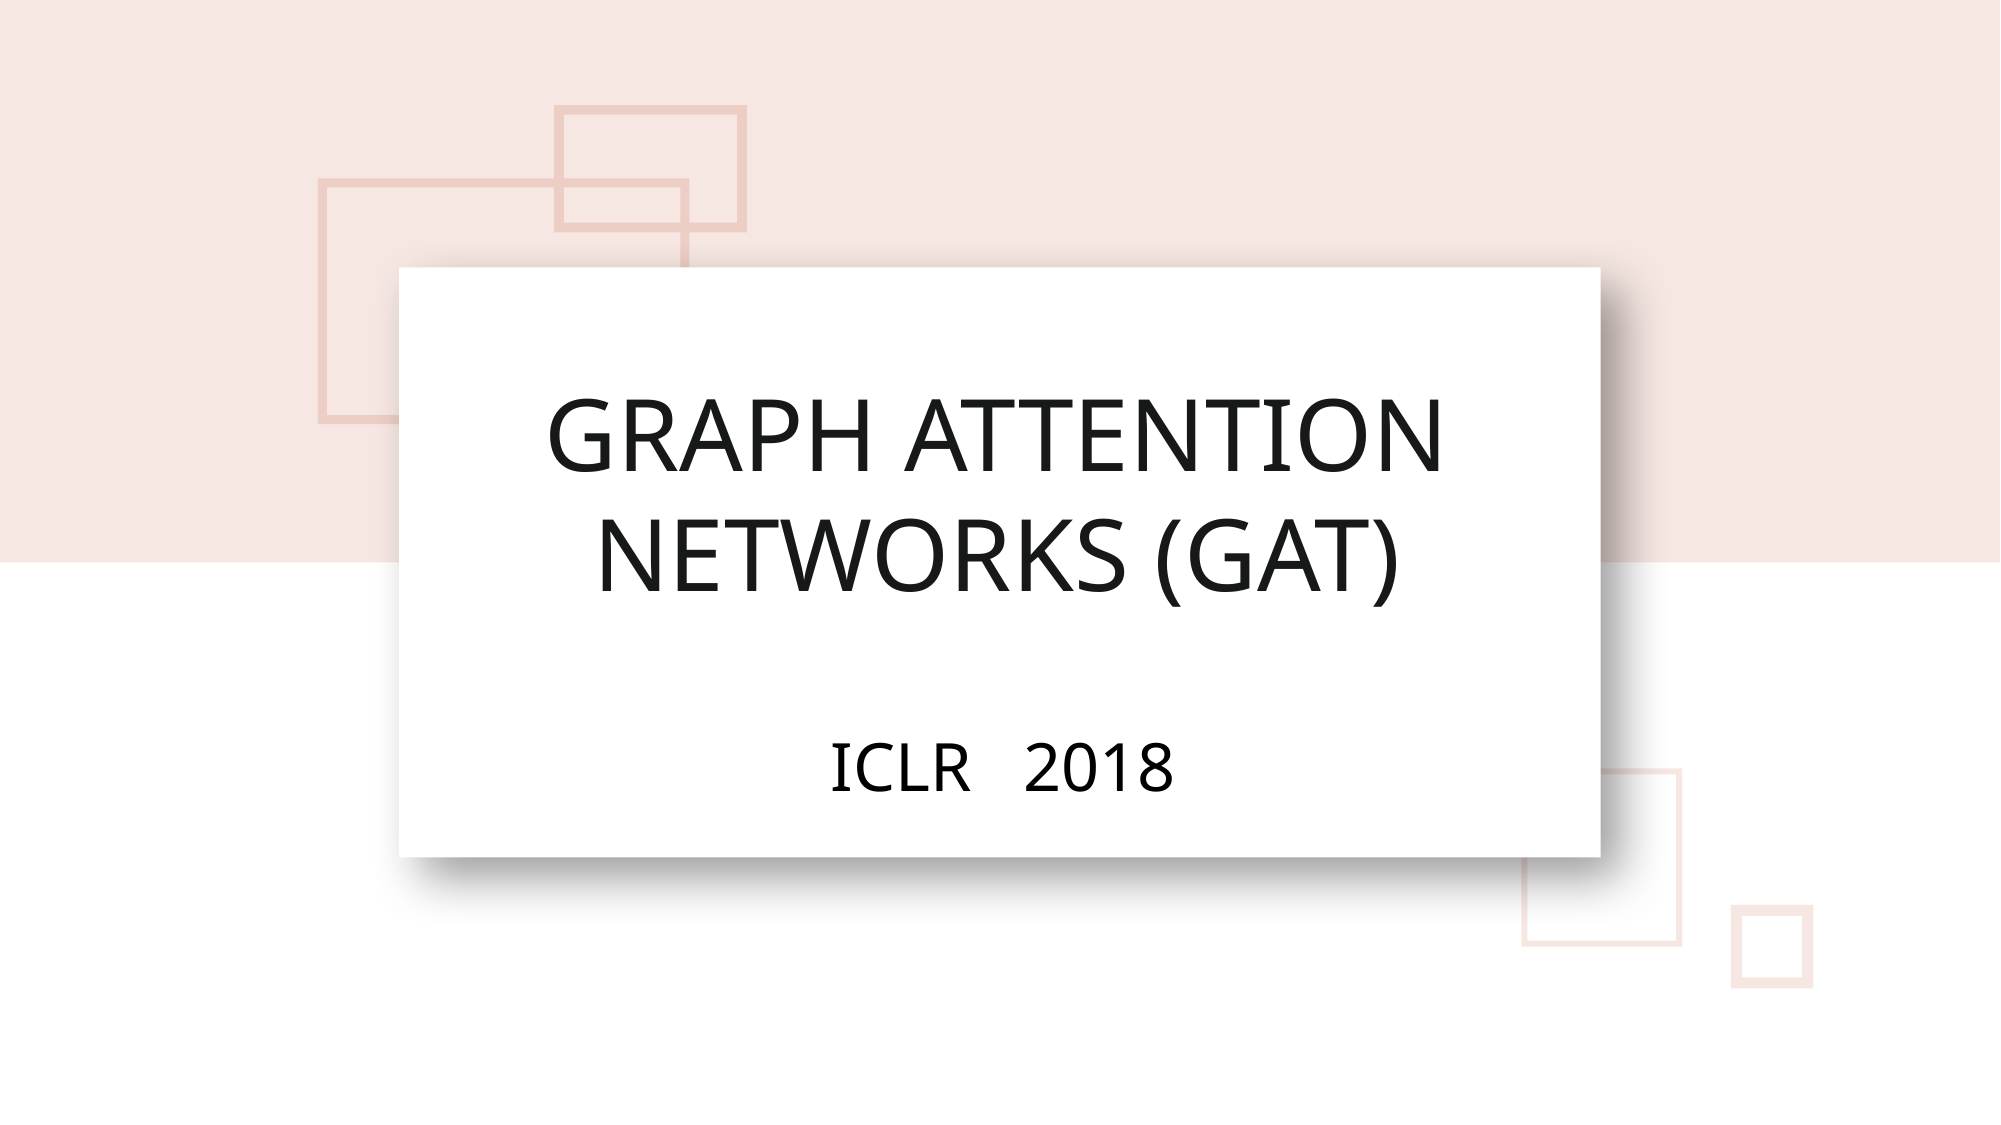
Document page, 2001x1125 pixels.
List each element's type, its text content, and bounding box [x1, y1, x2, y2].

text_box [0, 0, 2000, 563]
text_box [1730, 904, 1814, 989]
text_box GRAPH ATTENTION NETWORKS (GAT) [475, 364, 1519, 620]
text_box [565, 177, 690, 222]
text_box [679, 233, 690, 255]
text_box [317, 177, 553, 425]
text_box [553, 104, 748, 233]
text_box [1520, 767, 1683, 948]
text_box ICLR 2018 [750, 717, 1257, 812]
text_box [398, 266, 1602, 858]
